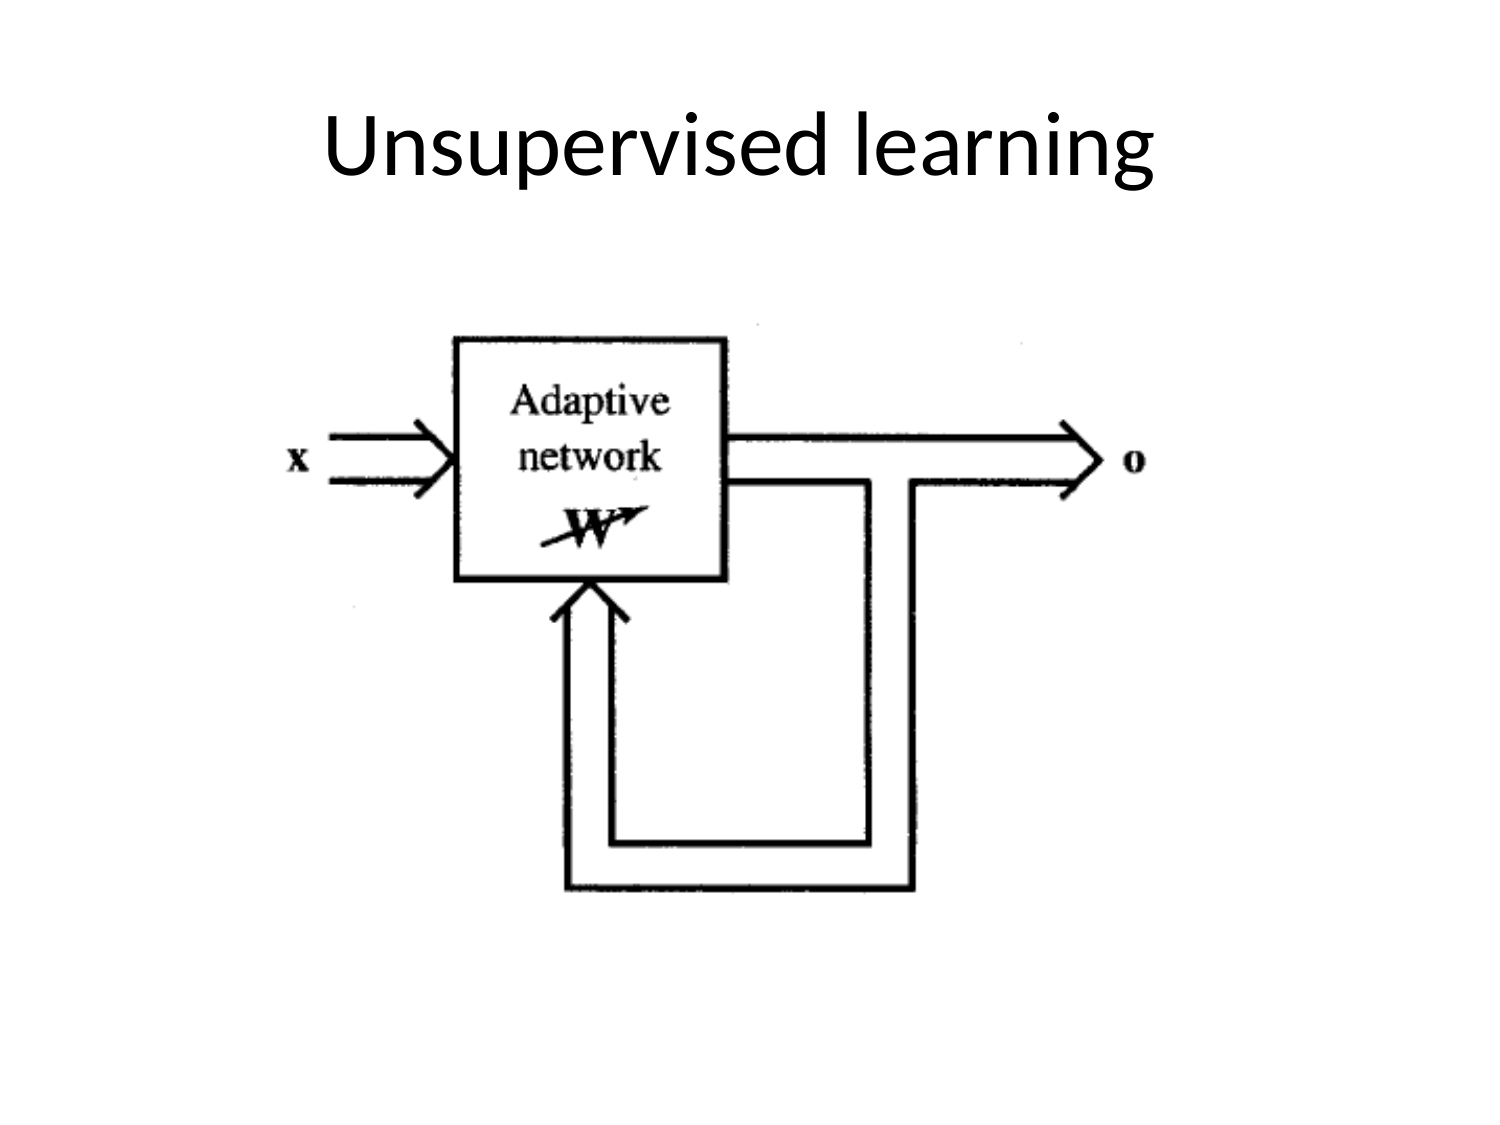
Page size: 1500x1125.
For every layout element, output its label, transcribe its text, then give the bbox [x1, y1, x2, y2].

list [275, 278, 1225, 989]
title Unsupervised learning [75, 45, 1425, 233]
